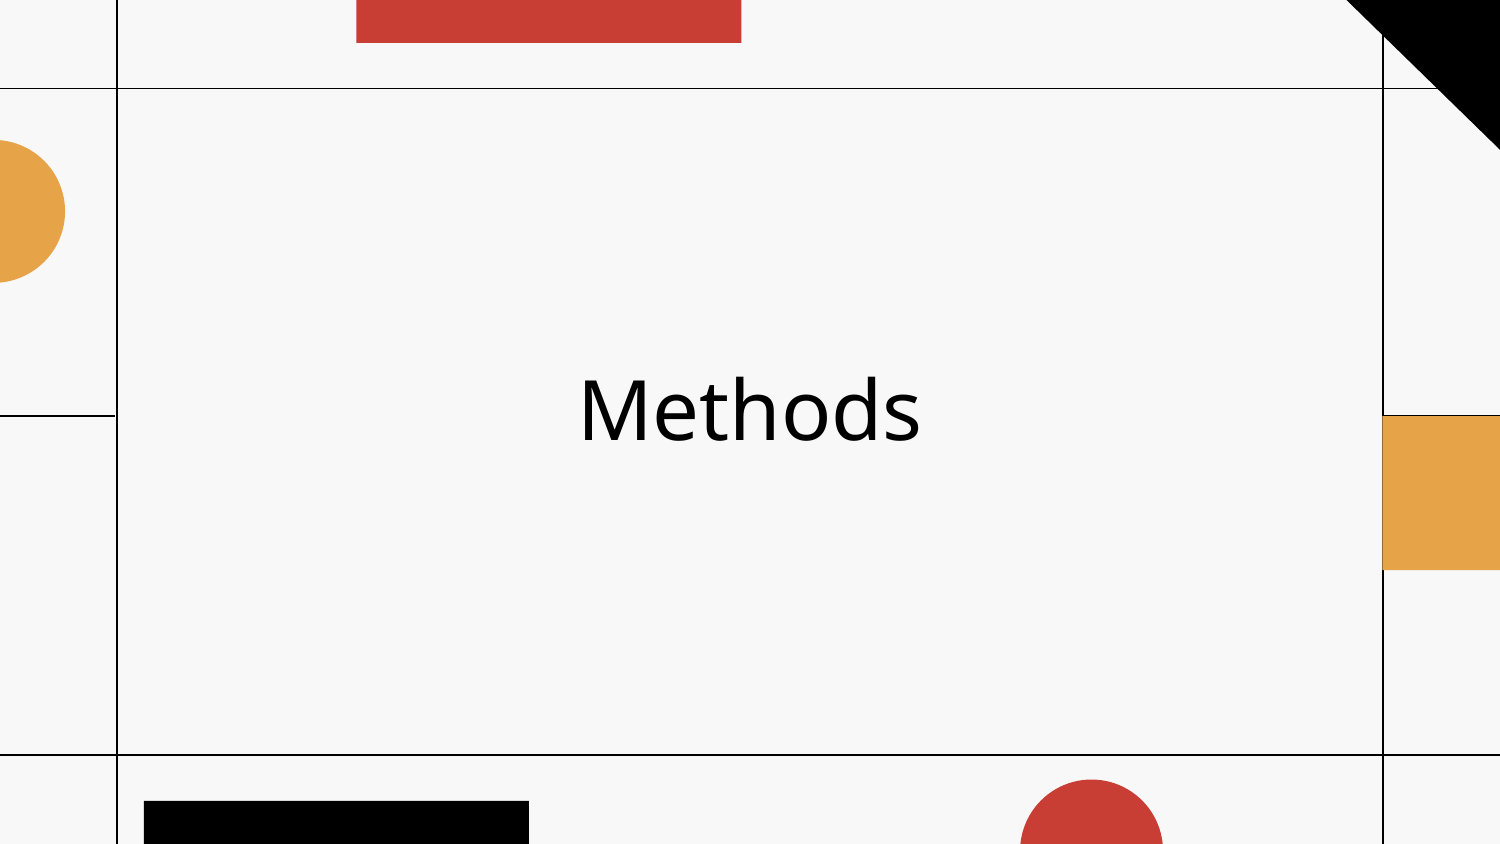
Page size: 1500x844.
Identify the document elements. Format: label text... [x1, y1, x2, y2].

title Methods [116, 341, 1383, 502]
